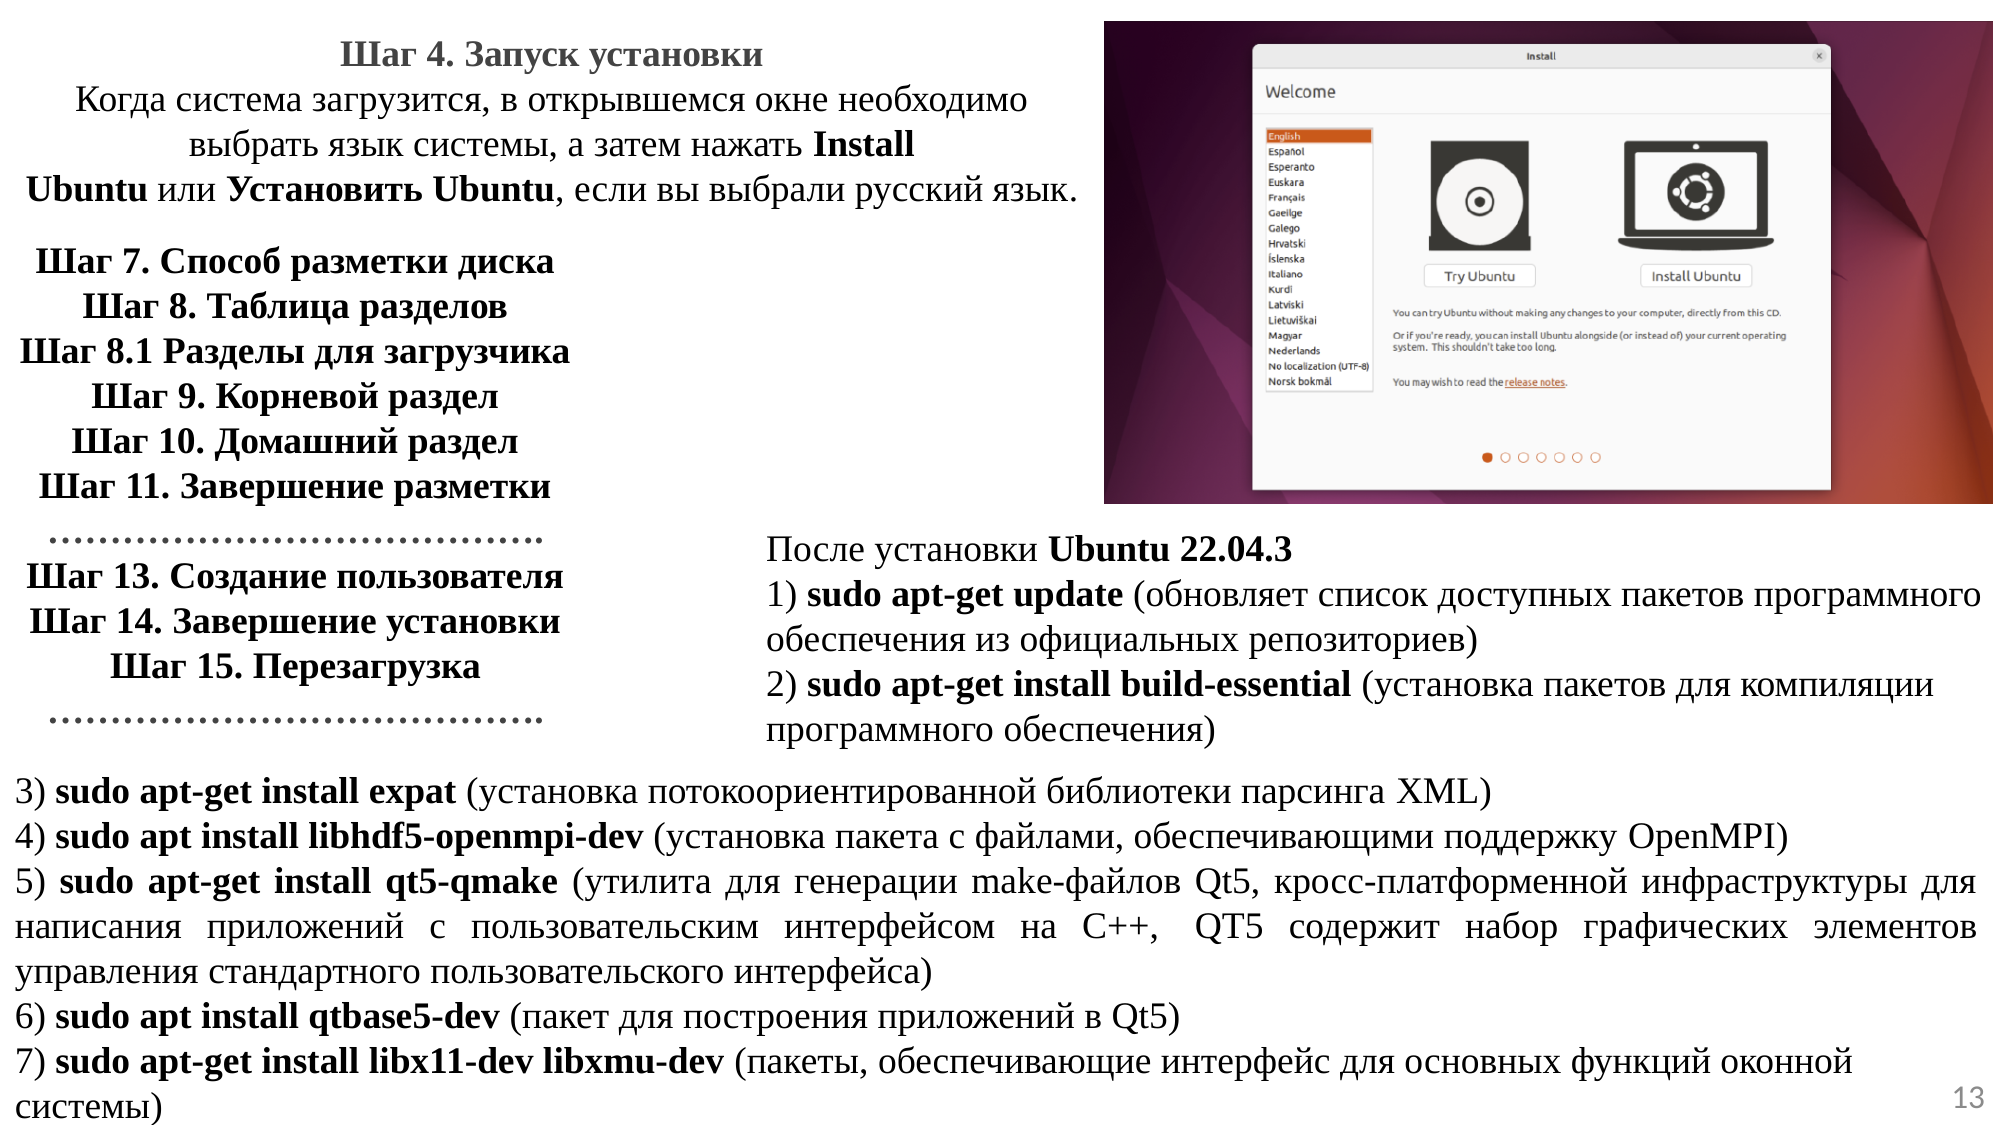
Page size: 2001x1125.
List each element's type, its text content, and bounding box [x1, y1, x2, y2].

picture [1104, 21, 1993, 504]
text_box Шаг 4. Запуск установки Когда система загрузится, в открывшемся окне необходимо выбрать язык системы, а затем нажать Install Ubuntu или Установить Ubuntu, если вы выбрали русский язык. [0, 21, 1104, 217]
text_box 3) sudo apt-get install expat (установка потокоориентированной библиотеки парсинга XML) 4) sudo apt install libhdf5-openmpi-dev (установка пакета с файлами, обеспечивающими поддержку OpenMPI) 5) sudo apt-get install qt5-qmake (утилита для генерации make-файлов Qt5, кросс-платформенной инфраструктуры для написания приложений с пользовательским интерфейсом на C++, QT5 содержит набор графических элементов управления стандартного пользовательского интерфейса) 6) sudo apt install qtbase5-dev (пакет для построения приложений в Qt5) 7) sudo apt-get install libx11-dev libxmu-dev (пакеты, обеспечивающие интерфейс для основных функций оконной системы) [0, 758, 1993, 1125]
text_box Шаг 7. Способ разметки диска Шаг 8. Таблица разделов Шаг 8.1 Разделы для загрузчика Шаг 9. Корневой раздел Шаг 10. Домашний раздел Шаг 11. Завершение разметки …………………………………. Шаг 13. Создание пользователя Шаг 14. Завершение установки Шаг 15. Перезагрузка …………………………………. [0, 228, 591, 739]
text_box После установки Ubuntu 22.04.3 1) sudo apt-get update (обновляет список доступных пакетов программного обеспечения из официальных репозиториев) 2) sudo apt-get install build-essential (установка пакетов для компиляции программного обеспечения) [751, 516, 2000, 756]
slide_number 13 [1931, 1065, 2000, 1125]
